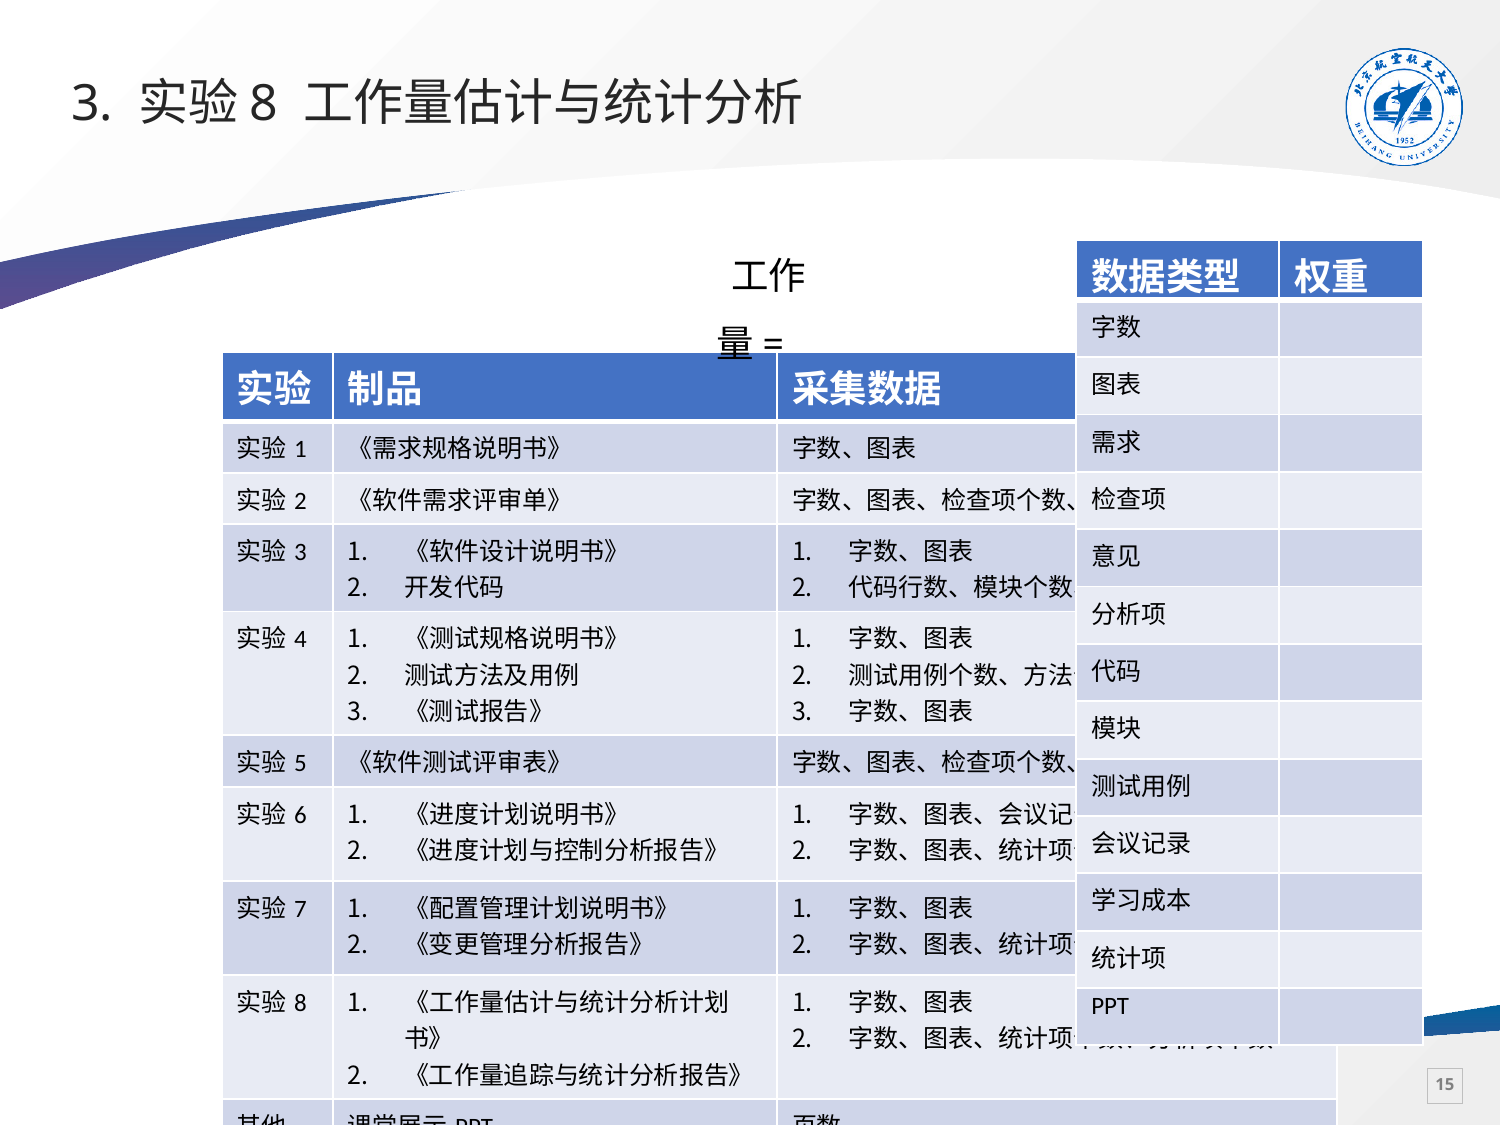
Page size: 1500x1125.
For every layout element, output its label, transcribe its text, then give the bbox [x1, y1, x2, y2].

table_cell 实验2 [223, 474, 332, 523]
table_cell [1280, 874, 1422, 930]
picture [1345, 48, 1468, 166]
table_header 采集数据 [778, 353, 1075, 419]
table_cell 《工作量估计与统计分析计划书》 《工作量追踪与统计分析报告》 [334, 976, 776, 1098]
table_cell 《软件设计说明书》 开发代码 [334, 525, 776, 611]
table_cell [1280, 358, 1422, 414]
table_cell 字数 [1077, 303, 1278, 356]
table_header 权重 [1280, 241, 1422, 297]
title 3. 实验8 工作量估计与统计分析 [59, 60, 1410, 149]
table_cell 字数、图表、会议记录个数 字数、图表、统计项个数、分析项个数 [778, 788, 1075, 880]
table_cell 字数、图表 测试用例个数、方法个数 字数、图表 [778, 612, 1075, 734]
table_cell 字数、图表、检查项个数、意见个数 [778, 736, 1075, 786]
table_cell 需求 [1077, 415, 1278, 471]
table_header 实验 [223, 353, 332, 419]
table_cell 字数、图表 [778, 424, 1075, 472]
table_cell [1280, 817, 1422, 872]
table_cell [1280, 530, 1422, 586]
table_cell 页数 [778, 1100, 1336, 1125]
table_cell 字数、图表、检查项个数、意见个数 [778, 474, 1075, 523]
table_cell 实验1 [223, 424, 332, 472]
table_cell 统计项 [1077, 932, 1278, 987]
table_cell 模块 [1077, 702, 1278, 758]
table_cell PPT [1077, 989, 1278, 1044]
table_cell 其他 [223, 1100, 332, 1125]
table_cell 分析项 [1077, 587, 1278, 643]
table_header 制品 [334, 353, 776, 419]
table_cell 图表 [1077, 358, 1278, 414]
table_cell 《进度计划说明书》 《进度计划与控制分析报告》 [334, 788, 776, 880]
table_cell 实验4 [223, 612, 332, 734]
table_cell [1280, 989, 1422, 1044]
table_cell [1280, 702, 1422, 758]
table_cell [1280, 303, 1422, 356]
table_cell 检查项 [1077, 473, 1278, 528]
table_cell [1280, 645, 1422, 700]
table_cell 《软件需求评审单》 [334, 474, 776, 523]
table_cell 意见 [1077, 530, 1278, 586]
table_cell 《需求规格说明书》 [334, 424, 776, 472]
table_cell 测试用例 [1077, 760, 1278, 815]
table_cell 实验6 [223, 788, 332, 880]
table_cell [1280, 760, 1422, 815]
table_cell 实验8 [223, 976, 332, 1098]
table_cell [1280, 473, 1422, 528]
table_cell 实验3 [223, 525, 332, 611]
table_cell 字数、图表 代码行数、模块个数、学习成本 [778, 525, 1075, 611]
table_cell 课堂展示PPT [334, 1100, 776, 1125]
table_cell 字数、图表 字数、图表、统计项个数、分析项个数 [778, 976, 1336, 1098]
table_cell [1280, 415, 1422, 471]
table_cell 实验7 [223, 882, 332, 974]
table_cell 字数、图表 字数、图表、统计项个数、分析项个数 [778, 882, 1075, 974]
table_cell 《配置管理计划说明书》 《变更管理分析报告》 [334, 882, 776, 974]
table_cell 《软件测试评审表》 [334, 736, 776, 786]
table_cell 代码 [1077, 645, 1278, 700]
table_cell [1280, 932, 1422, 987]
table_cell [1280, 587, 1422, 643]
table_cell 学习成本 [1077, 874, 1278, 930]
table_header 数据类型 [1077, 241, 1278, 297]
table_cell 《测试规格说明书》 测试方法及用例 《测试报告》 [334, 612, 776, 734]
table_cell 会议记录 [1077, 817, 1278, 872]
table_cell 实验5 [223, 736, 332, 786]
